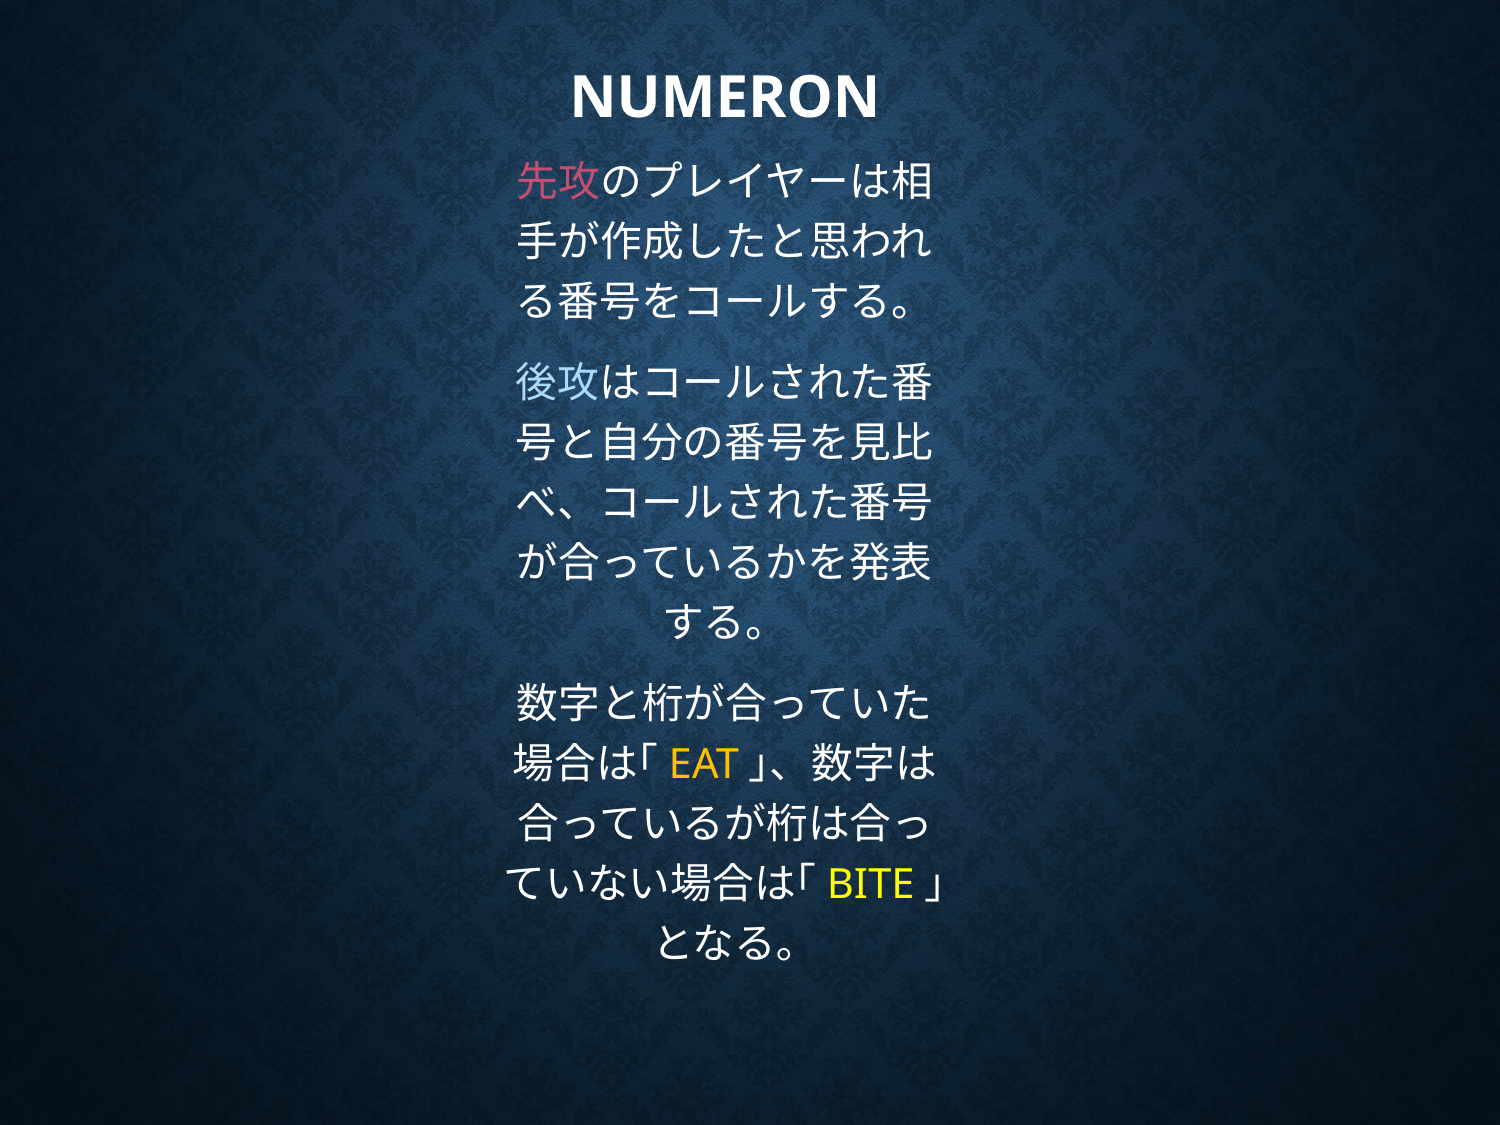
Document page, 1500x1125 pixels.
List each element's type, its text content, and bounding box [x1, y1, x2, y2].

list 先攻のプレイヤーは相手が作成したと思われる番号をコールする。 後攻はコールされた番号と自分の番号を見比べ、コールされた番号が合っているかを発表する。 数字と桁が合っていた場合は｢EAT｣、数字は合っているが桁は合っていない場合は｢BITE｣となる｡ [482, 137, 967, 1011]
title NUMERON [482, 80, 967, 137]
